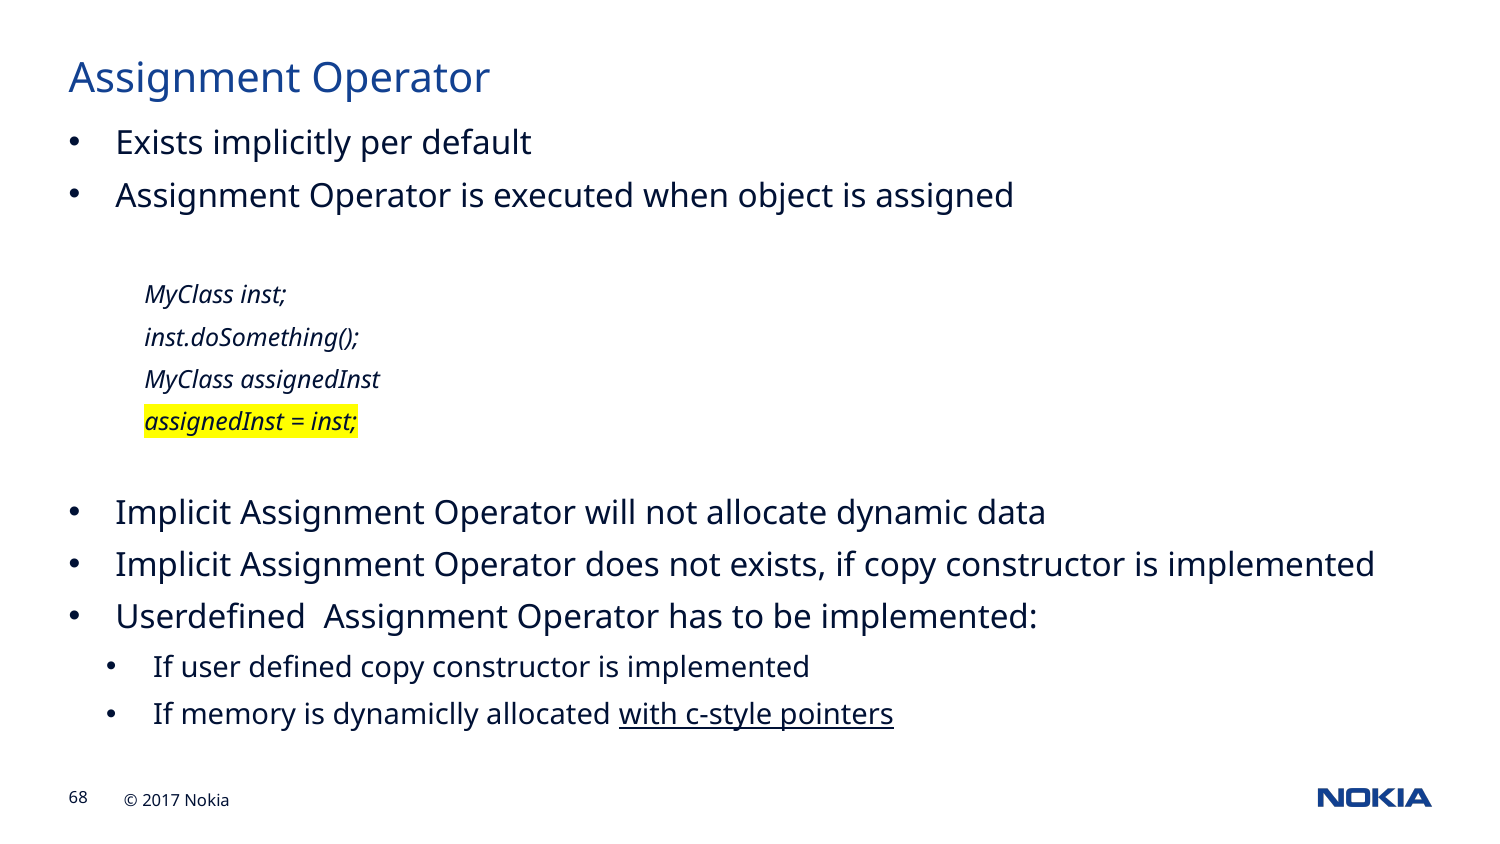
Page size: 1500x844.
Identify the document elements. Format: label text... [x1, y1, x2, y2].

picture [1292, 762, 1458, 833]
list Exists implicitly per default Assignment Operator is executed when object is assigned MyClass inst; inst.doSomething(); MyClass assignedInst assignedInst = inst; Implicit Assignment Operator will not allocate dynamic data Implicit Assignment Operator does not exists, if copy constructor is implemented Userdefined Assignment Operator has to be implemented: If user defined copy constructor is implemented If memory is dynamiclly allocated with c-style pointers [68, 121, 1432, 758]
list Assignment Operator [68, 50, 1432, 102]
